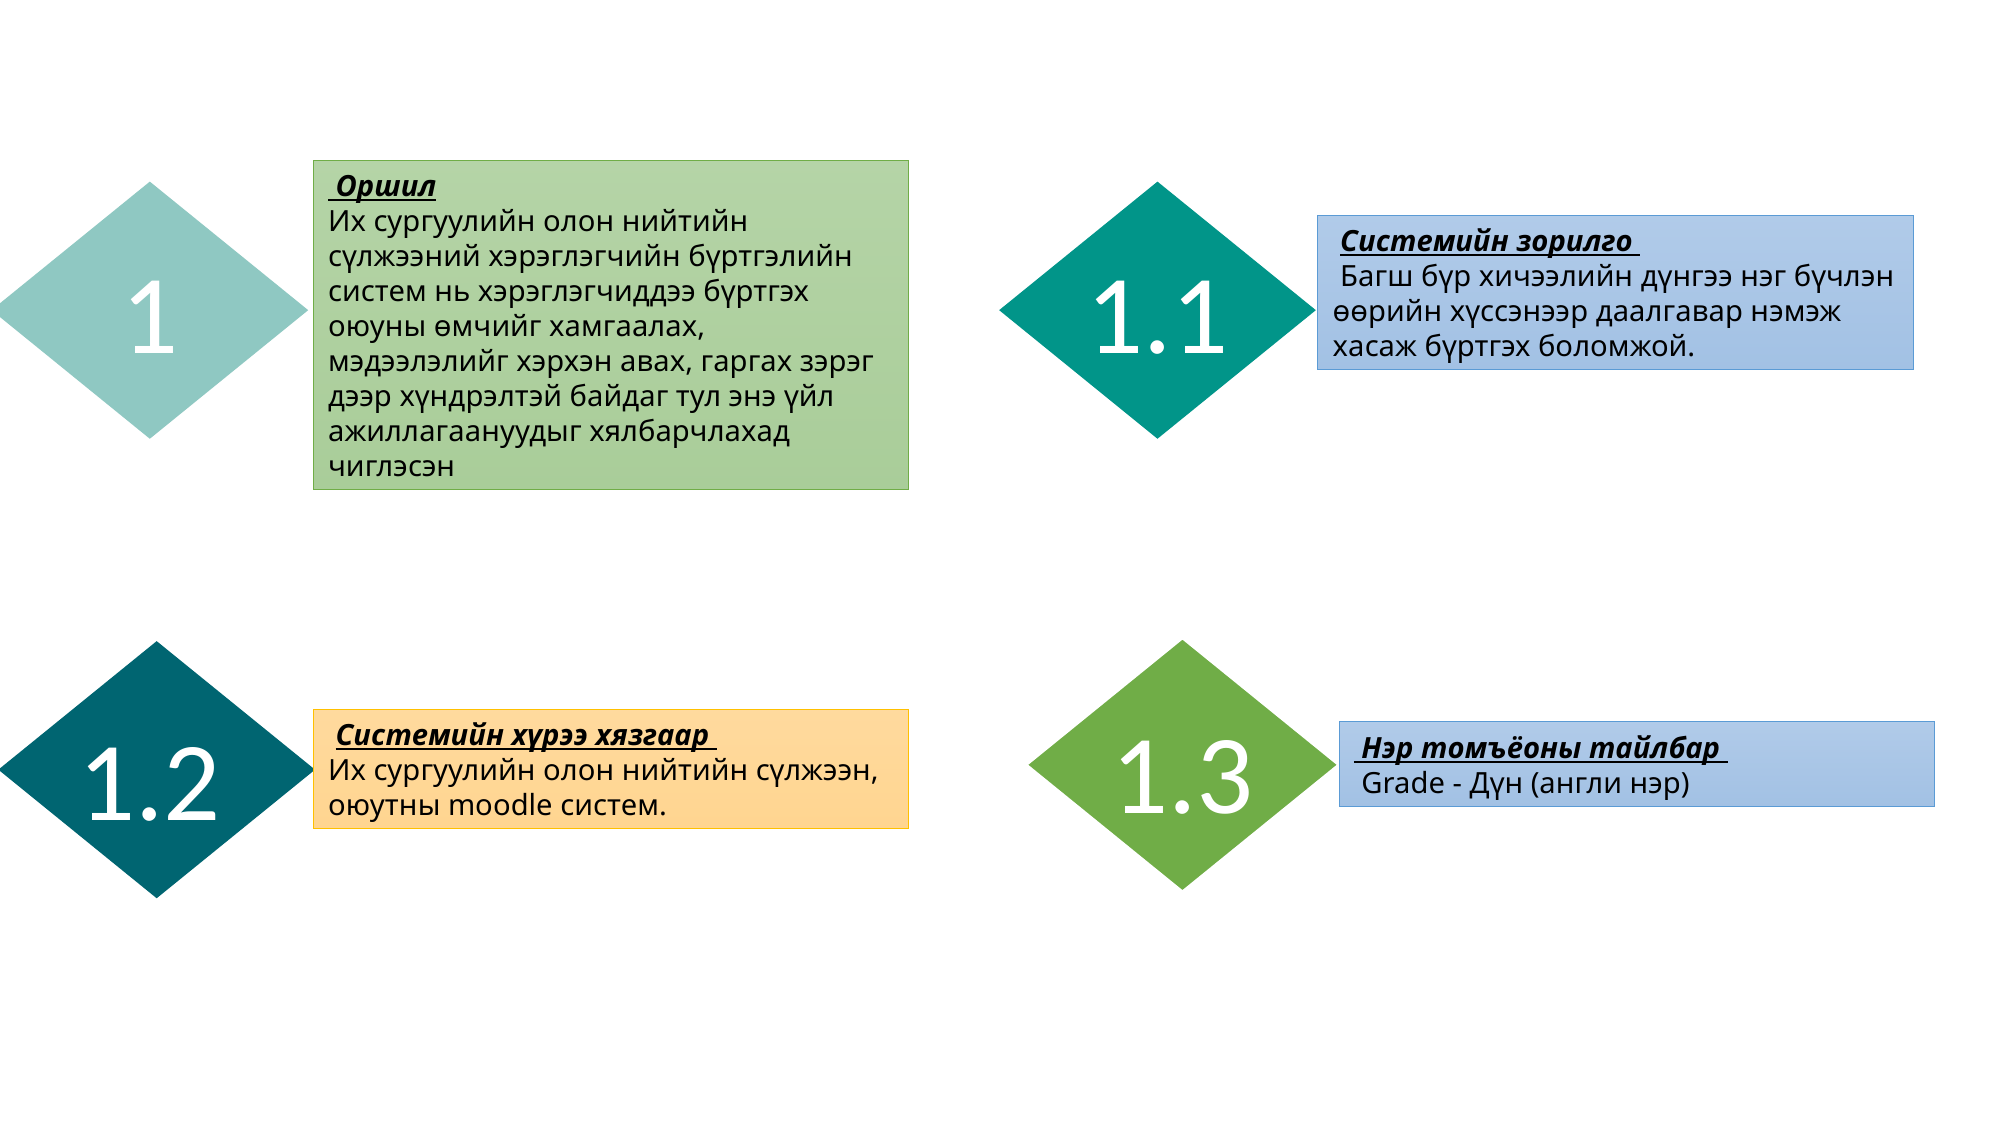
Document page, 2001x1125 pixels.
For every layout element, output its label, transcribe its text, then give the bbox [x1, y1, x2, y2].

text_box [1244, 251, 1316, 369]
text_box [0, 240, 309, 439]
text_box Нэр томъёоны тайлбар Grade - Дүн (англи нэр) [1339, 721, 1935, 807]
text_box [98, 851, 215, 899]
text_box [1269, 705, 1339, 824]
text_box [237, 706, 313, 834]
text_box 1.3 [1096, 693, 1269, 844]
text_box [77, 30, 1802, 249]
text_box [999, 251, 1071, 369]
text_box [1023, 705, 1096, 824]
text_box Оршил Их сургуулийн олон нийтийн сүлжээний хэрэглэгчийн бүртгэлийн систем нь хэрэглэгчиддээ бүртгэх оюуны өмчийг хамгаалах, мэдээлэлийг хэрхэн авах, гаргах зэрэг дээр хүндрэлтэй байдаг тул энэ үйл ажиллагаануудыг хялбарчлахад чиглэсэн [313, 249, 909, 490]
text_box [1090, 384, 1225, 439]
text_box Системийн хүрээ хязгаар Их сургуулийн олон нийтийн сүлжээн, оюутны moodle систем. [313, 709, 909, 829]
text_box [1120, 844, 1245, 895]
text_box [0, 717, 63, 823]
text_box [1111, 635, 1254, 693]
text_box 1.2 [63, 700, 237, 851]
text_box Системийн зорилго Багш бүр хичээлийн дүнгээ нэг бүчлэн өөрийн хүссэнээр даалгавар нэмэж хасаж бүртгэх боломжой. [1317, 215, 1914, 370]
text_box 1 [106, 249, 194, 384]
text_box 1.1 [1071, 249, 1244, 384]
text_box [84, 641, 230, 700]
